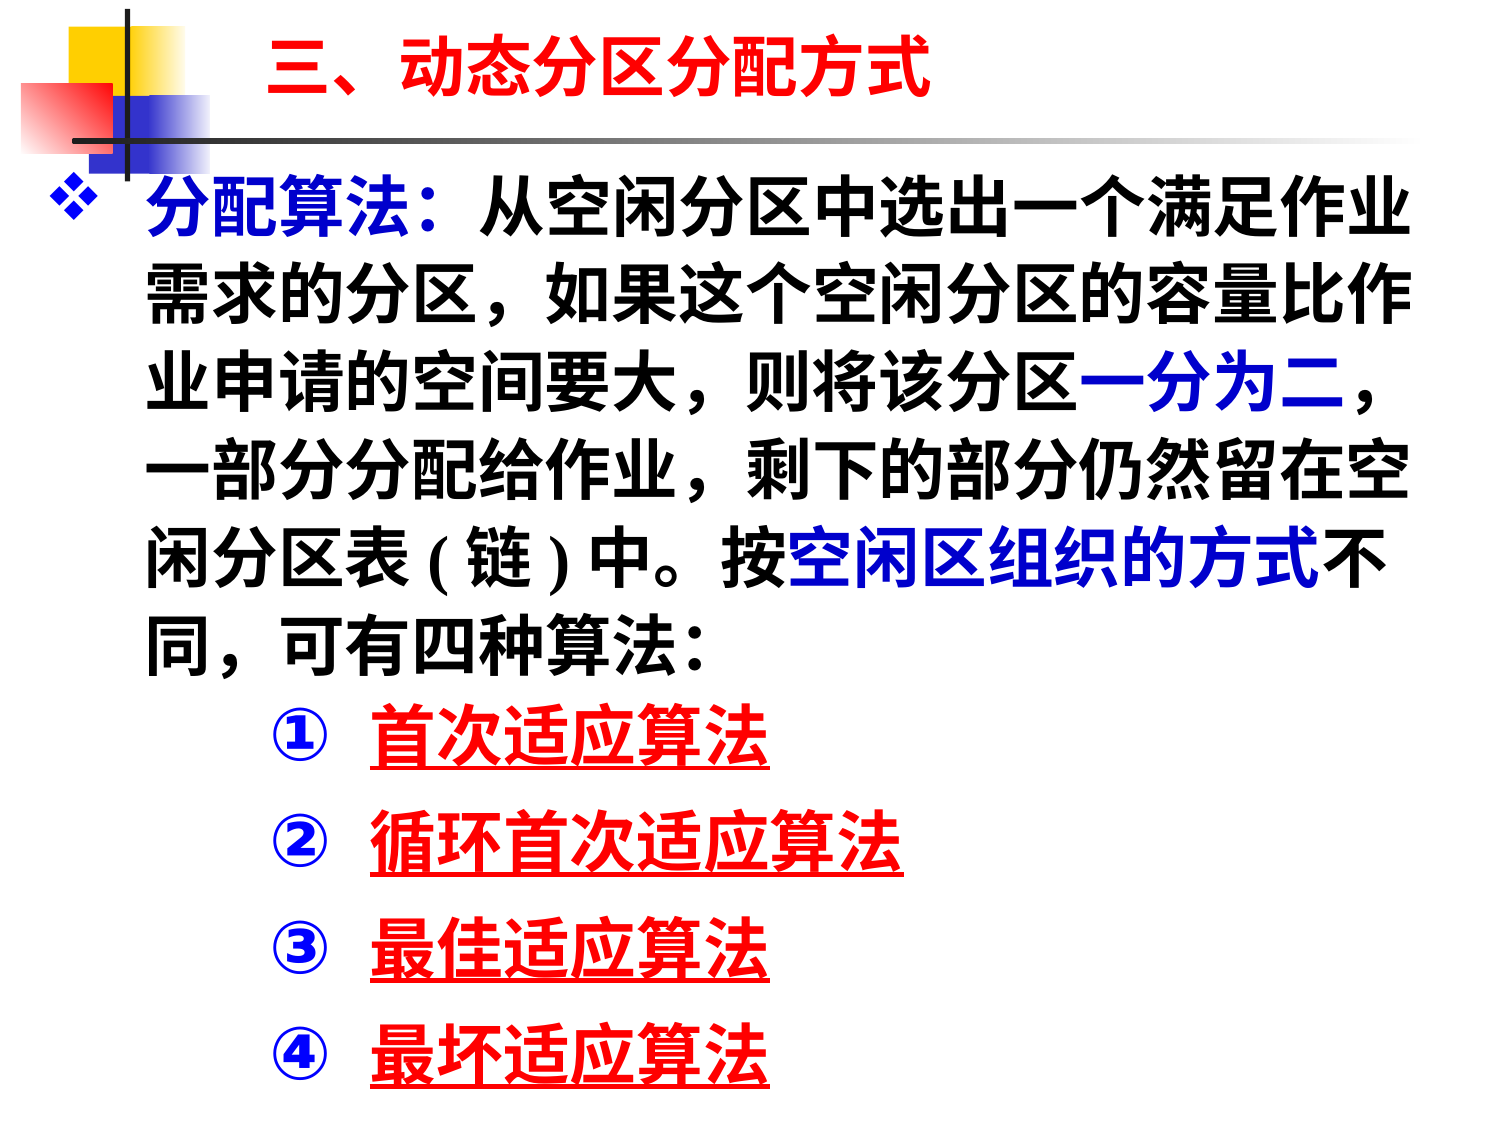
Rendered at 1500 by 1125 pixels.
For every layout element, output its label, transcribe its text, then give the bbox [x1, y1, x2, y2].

list 分配算法：从空闲分区中选出一个满足作业需求的分区，如果这个空闲分区的容量比作业申请的空间要大，则将该分区一分为二，一部分分配给作业，剩下的部分仍然留在空闲分区表(链)中。按空闲区组织的方式不同，可有四种算法： 首次适应算法 循环首次适应算法 最佳适应算法 最坏适应算法 [29, 148, 1467, 1080]
title 三、动态分区分配方式 [249, 37, 1137, 113]
